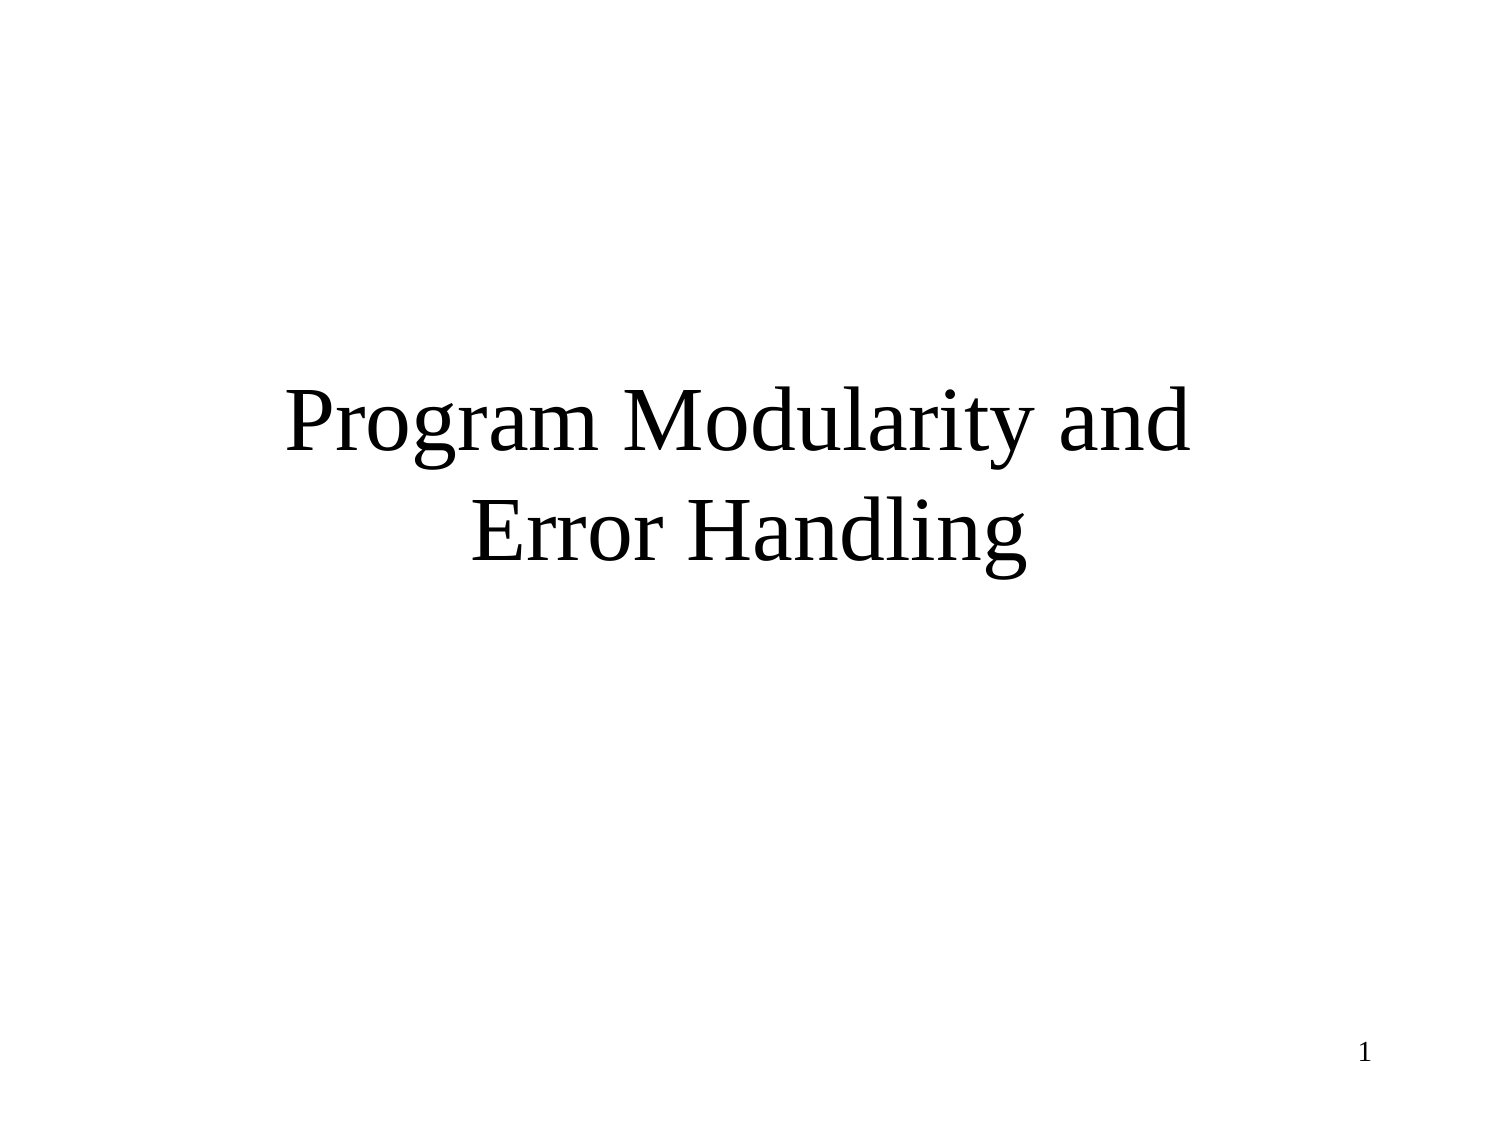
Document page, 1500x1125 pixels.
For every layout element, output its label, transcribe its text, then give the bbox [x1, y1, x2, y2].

title Program Modularity and Error Handling [112, 375, 1388, 563]
slide_number 1 [1074, 1025, 1388, 1100]
